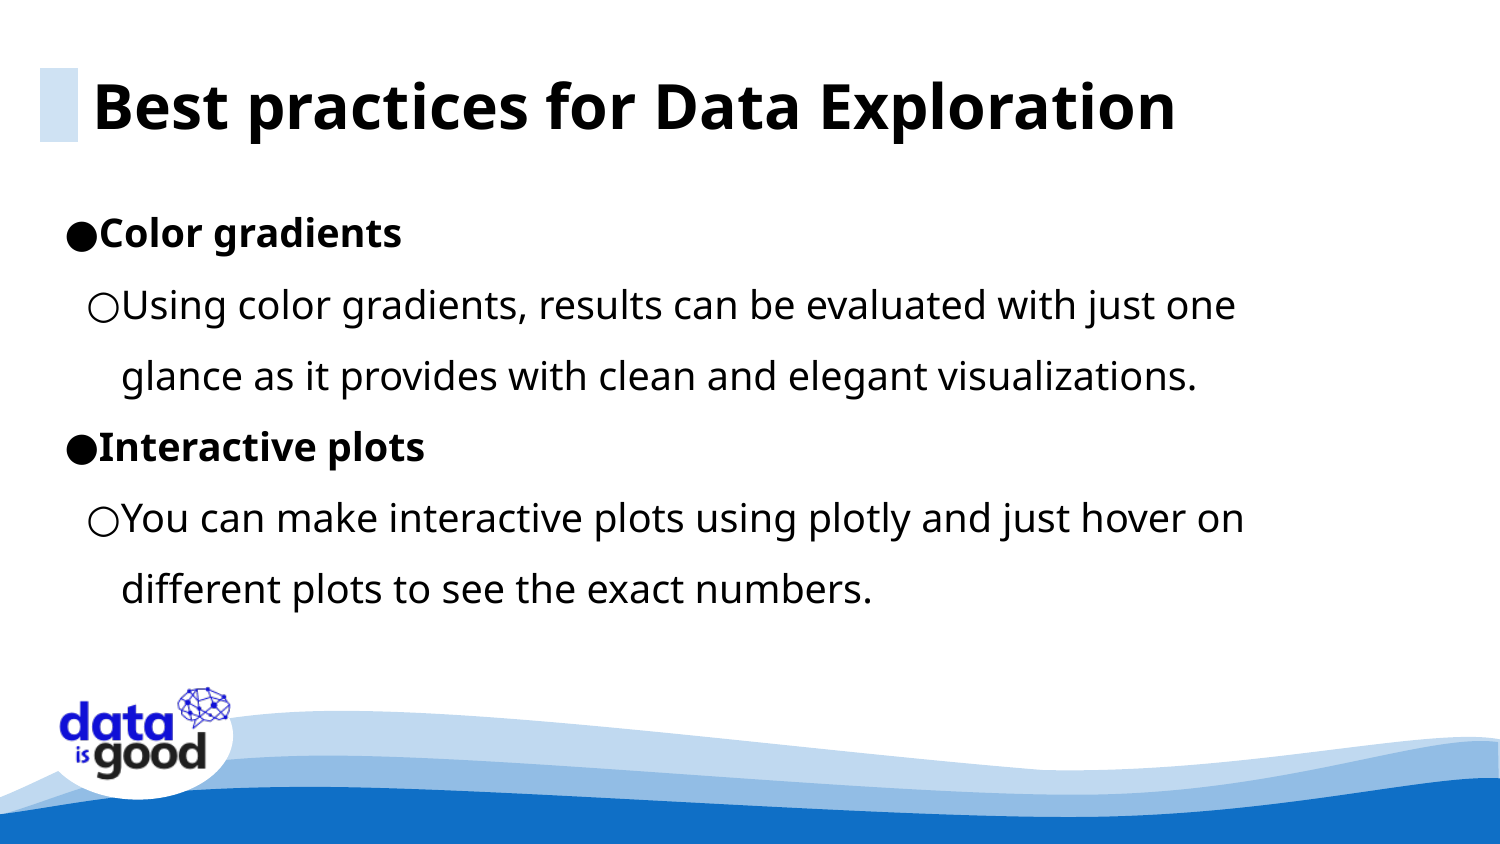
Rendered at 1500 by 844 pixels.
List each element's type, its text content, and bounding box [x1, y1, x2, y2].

picture [58, 688, 231, 804]
text_box Best practices for Data Exploration [87, 61, 1332, 150]
text_box Color gradients Using color gradients, results can be evaluated with just one glance as it provides with clean and elegant visualizations. Interactive plots You can make interactive plots using plotly and just hover on different plots to see the exact numbers. [58, 178, 1322, 688]
